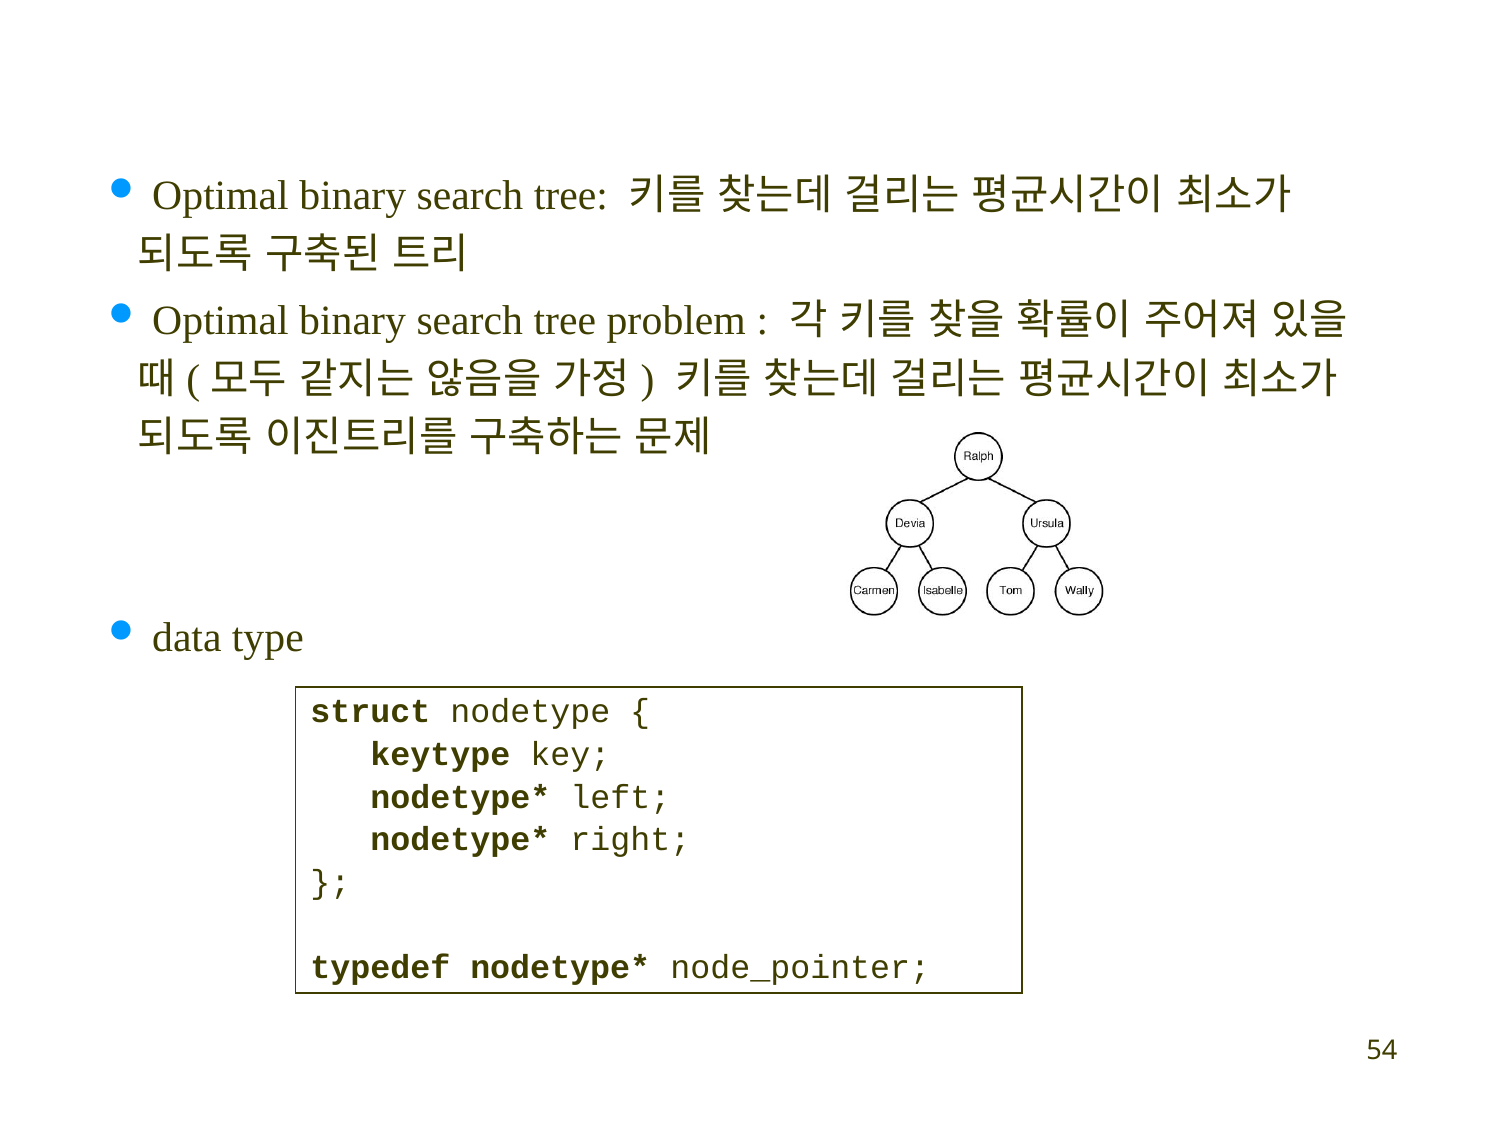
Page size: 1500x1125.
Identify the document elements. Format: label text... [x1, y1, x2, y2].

text_box struct nodetype { keytype key; nodetype* left; nodetype* right; }; typedef nodetype* node_pointer; [295, 686, 1023, 993]
text_box Optimal binary search tree: 키를 찾는데 걸리는 평균시간이 최소가 되도록 구축된 트리 Optimal binary search tree problem : 각 키를 찾을 확률이 주어져 있을 때(모두 같지는 않음을 가정) 키를 찾는데 걸리는 평균시간이 최소가 되도록 이진트리를 구축하는 문제 data type [93, 152, 1383, 668]
picture [844, 432, 1105, 634]
slide_number 54 [1099, 1024, 1413, 1101]
